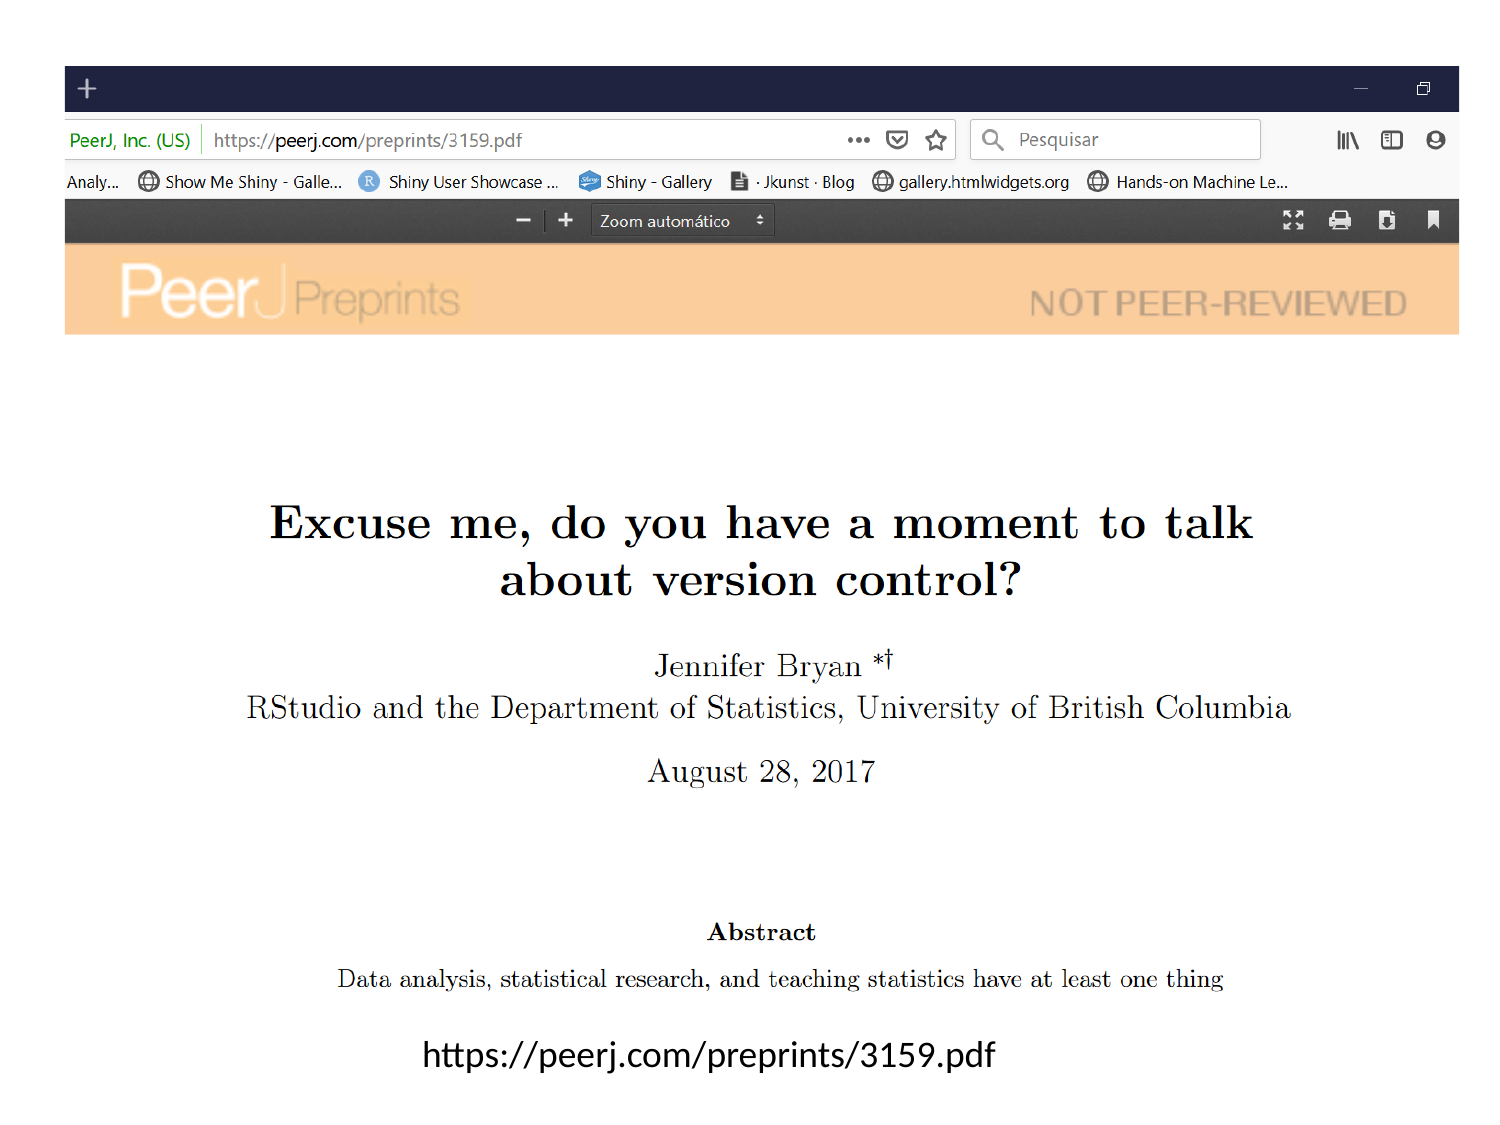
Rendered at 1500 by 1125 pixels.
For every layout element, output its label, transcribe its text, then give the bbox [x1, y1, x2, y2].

text_box https://peerj.com/preprints/3159.pdf [407, 1023, 1069, 1083]
picture [64, 66, 1460, 1000]
